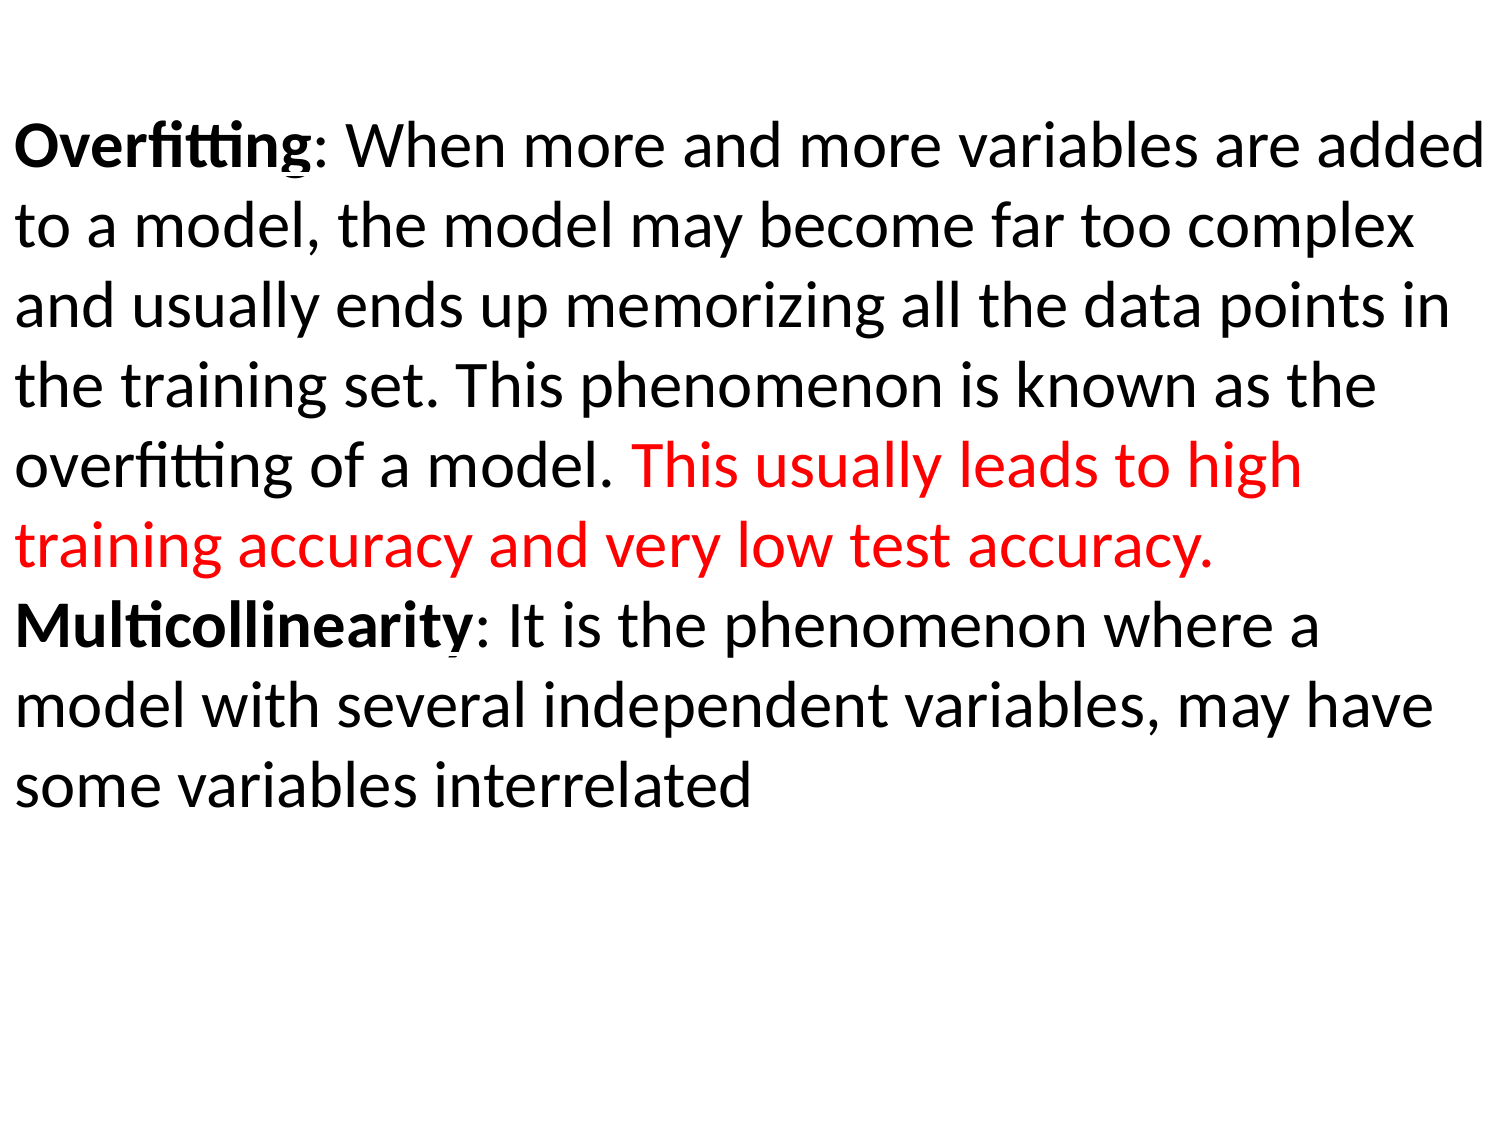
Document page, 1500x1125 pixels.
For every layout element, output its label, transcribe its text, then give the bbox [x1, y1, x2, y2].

text_box Overfitting: When more and more variables are added to a model, the model may become far too complex and usually ends up memorizing all the data points in the training set. This phenomenon is known as the overfitting of a model. This usually leads to high training accuracy and very low test accuracy. Multicollinearity: It is the phenomenon where a model with several independent variables, may have some variables interrelated [0, 93, 1500, 1041]
